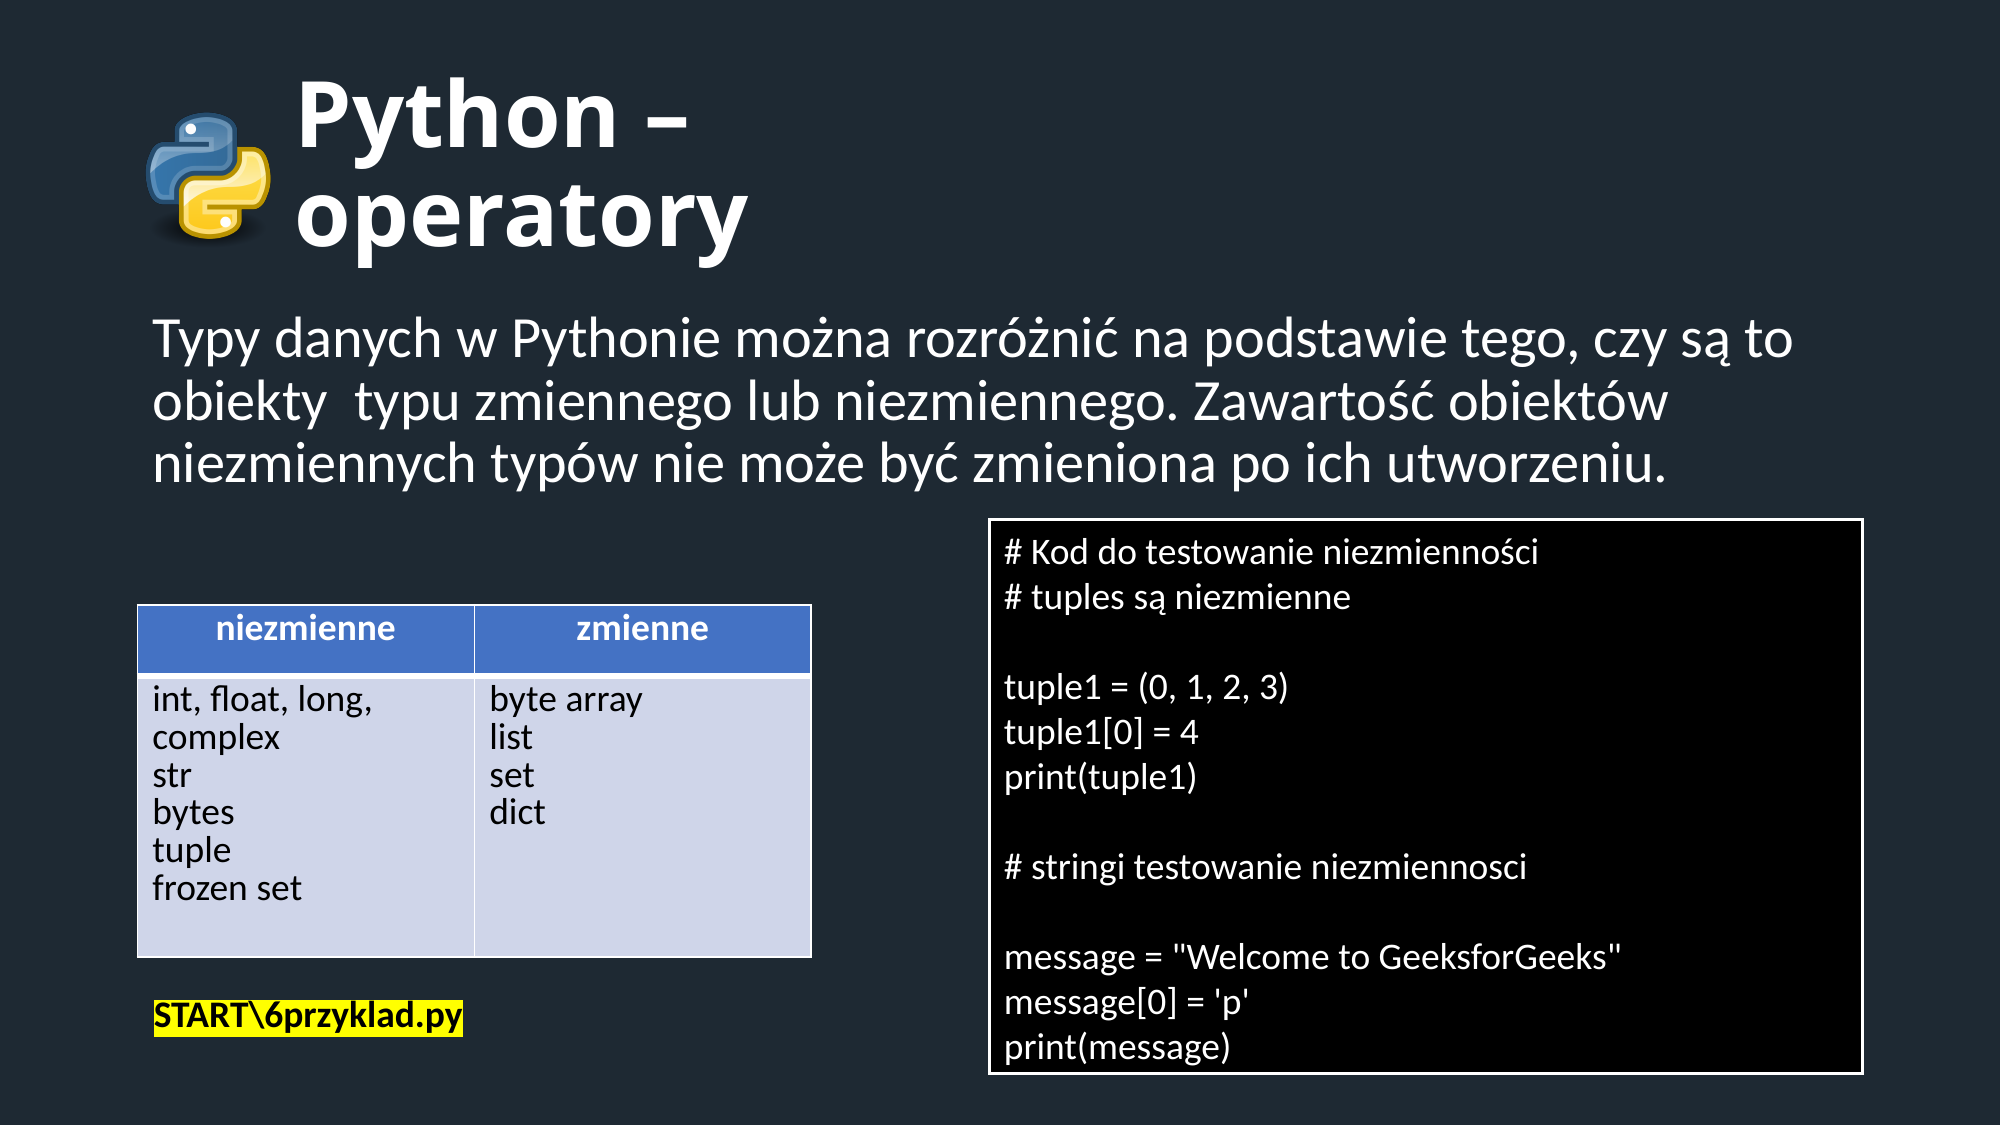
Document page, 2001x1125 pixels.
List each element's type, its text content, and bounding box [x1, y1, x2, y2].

picture [137, 109, 279, 252]
title Python – operatory [279, 58, 1145, 277]
table_cell int, float, long, complex str bytes tuple frozen set [138, 679, 474, 956]
list Typy danych w Pythonie można rozróżnić na podstawie tego, czy są to obiekty typu zmiennego lub niezmiennego. Zawartość obiektów niezmiennych typów nie może być zmieniona po ich utworzeniu. [137, 299, 1863, 1014]
table_header zmienne [475, 606, 810, 673]
text_box START\6przyklad.py [139, 982, 478, 1043]
text_box # Kod do testowanie niezmienności # tuples są niezmienne tuple1 = (0, 1, 2, 3) tuple1[0] = 4 print(tuple1) # stringi testowanie niezmiennosci message = "Welcome to GeeksforGeeks" message[0] = 'p' print(message) [988, 518, 1864, 1075]
table_header niezmienne [138, 606, 474, 673]
table_cell byte array list set dict [475, 679, 810, 956]
